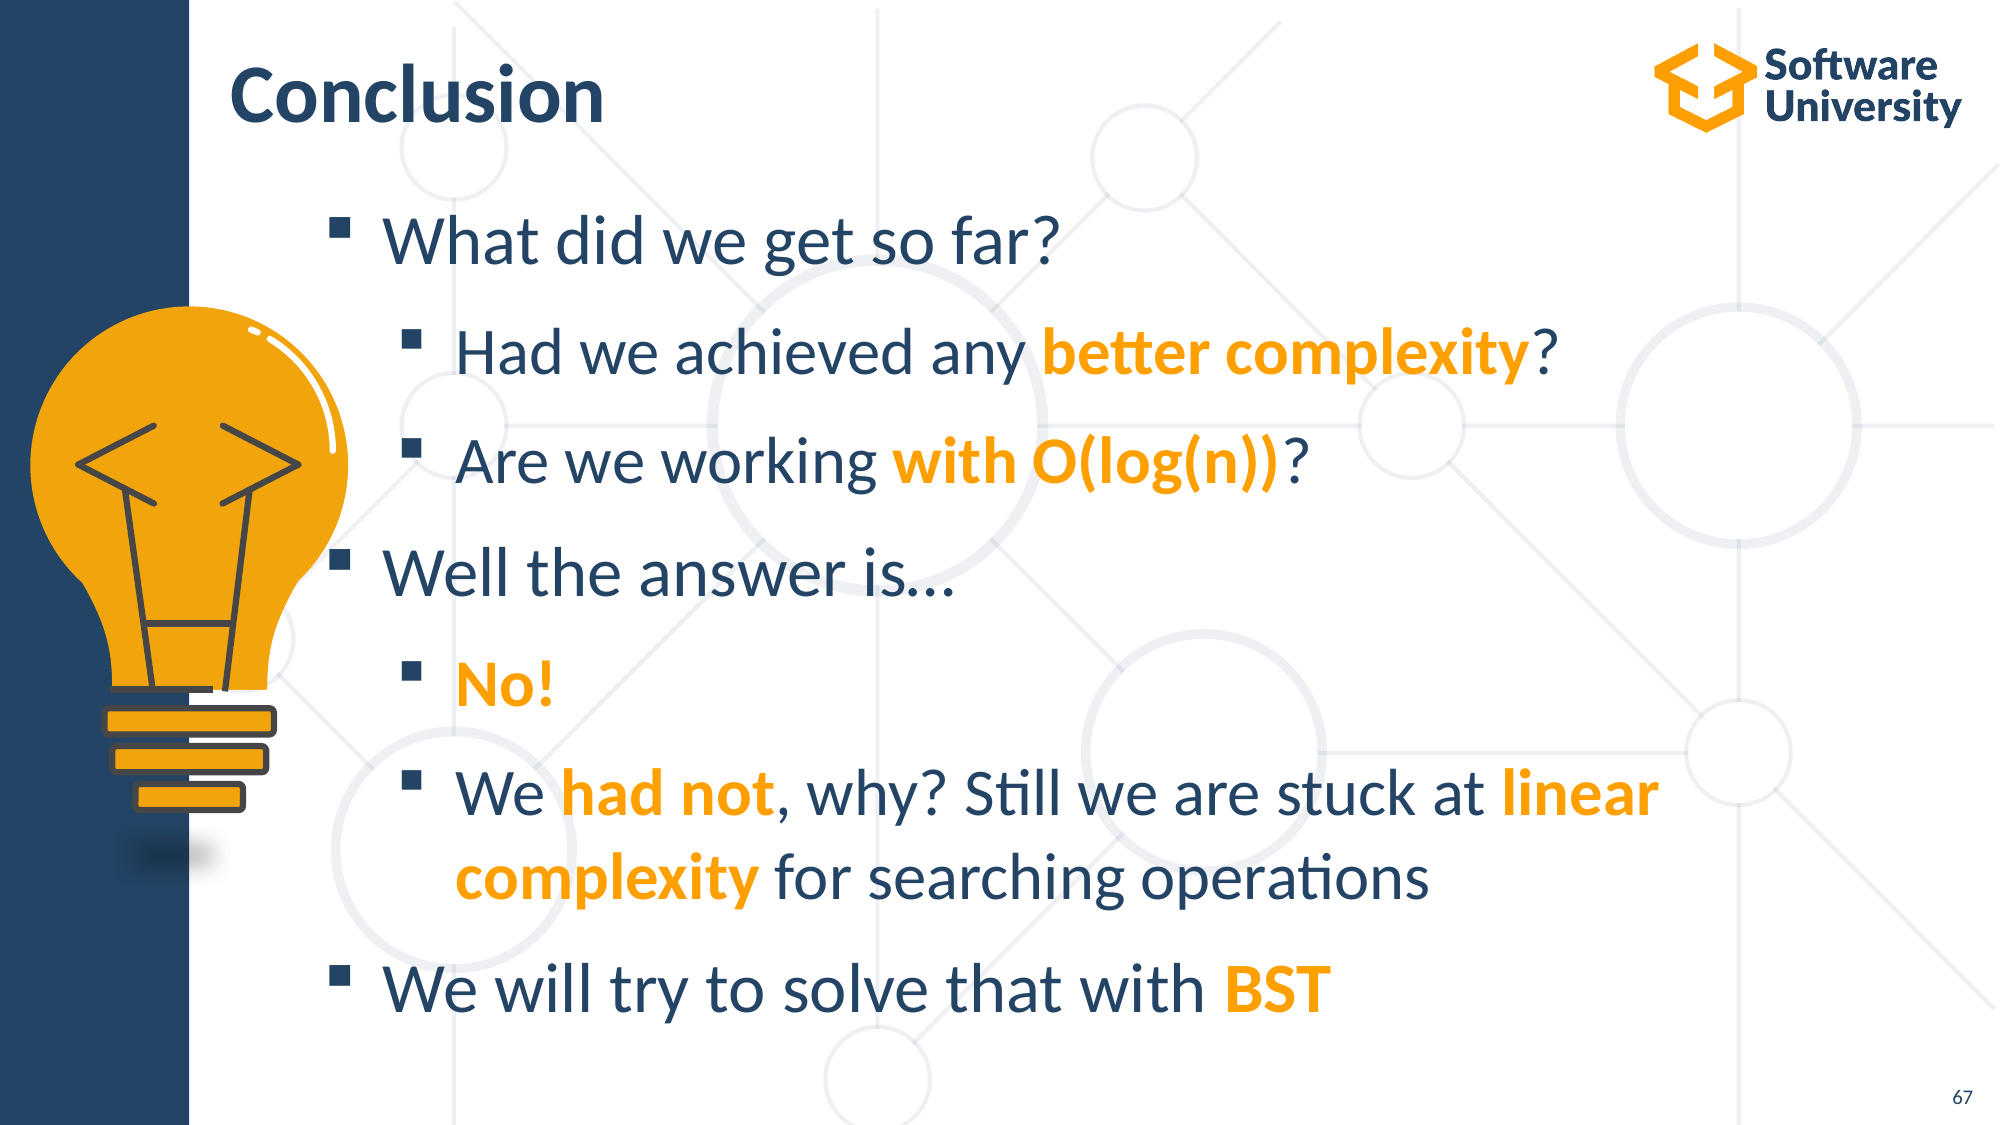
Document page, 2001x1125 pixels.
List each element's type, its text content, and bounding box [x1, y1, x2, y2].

list What did we get so far? Had we achieved any better complexity? Are we working with O(log(n))? Well the answer is… No! We had not, why? Still we are stuck at linear complexity for searching operations We will try to solve that with BST [306, 183, 1968, 1094]
picture [1641, 31, 1973, 145]
title Conclusion [212, 16, 1628, 162]
slide_number 67 [1927, 1067, 1989, 1117]
